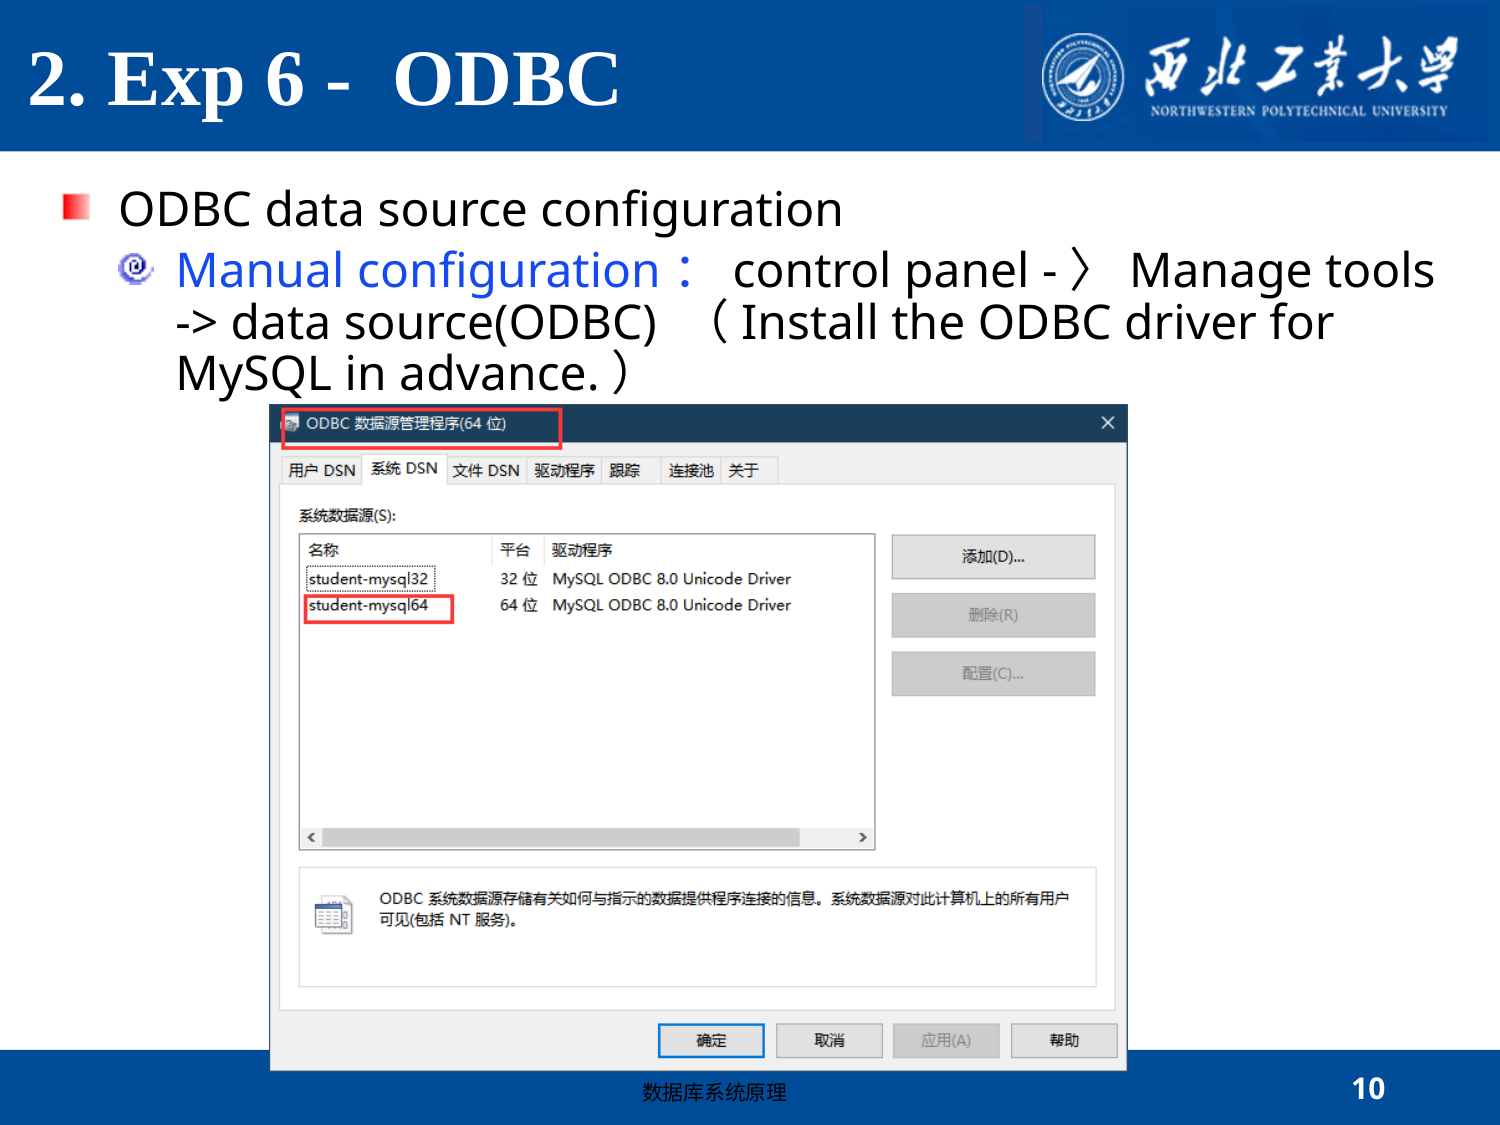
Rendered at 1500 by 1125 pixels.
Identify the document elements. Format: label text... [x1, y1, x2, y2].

picture [1025, 5, 1488, 142]
picture [61, 192, 93, 223]
text_box ODBC data source configuration Manual configuration：control panel -〉Manage tools -> data source(ODBC) （Install the ODBC driver for MySQL in advance.） [47, 177, 1453, 367]
picture [269, 404, 1128, 1073]
text_box 数据库系统原理 [477, 1081, 953, 1114]
picture [118, 253, 154, 285]
text_box 2. Exp 6 - ODBC [9, 9, 1159, 137]
